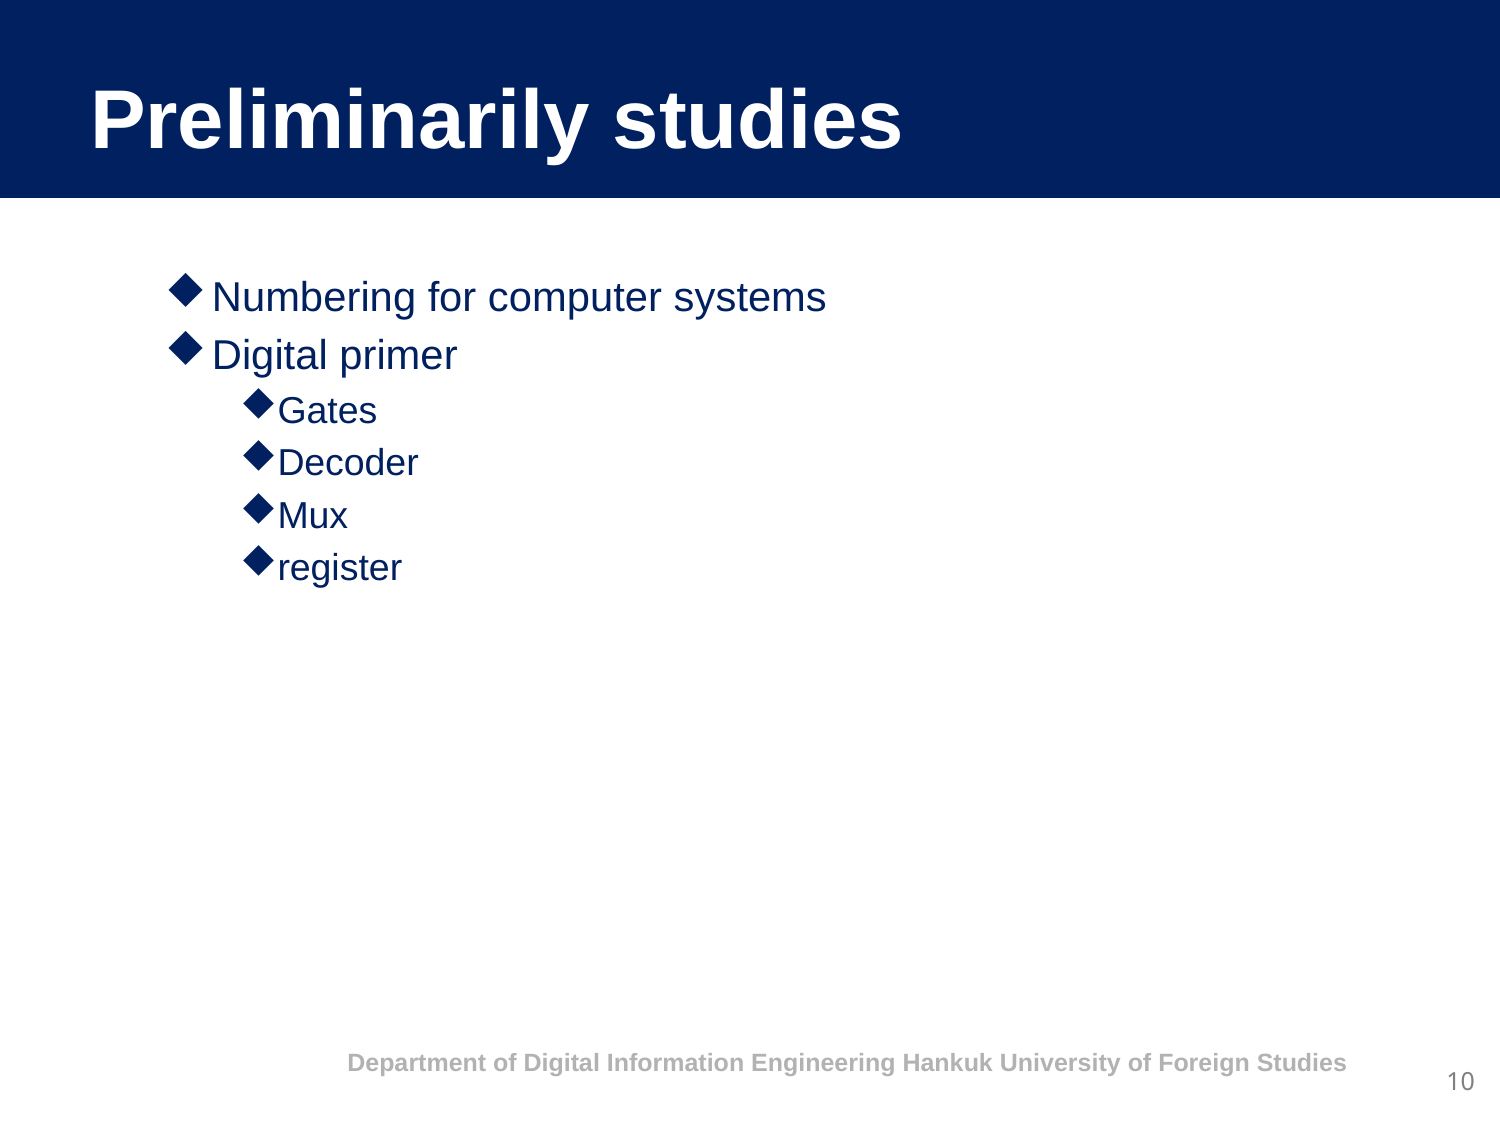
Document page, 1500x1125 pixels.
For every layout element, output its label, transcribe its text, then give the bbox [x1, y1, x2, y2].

footer Department of Digital Information Engineering Hankuk University of Foreign Studies [150, 1035, 1365, 1088]
slide_number 10 [1139, 1057, 1490, 1118]
list Numbering for computer systems Digital primer Gates Decoder Mux register [75, 262, 1425, 1005]
title Preliminarily studies [75, 45, 1425, 185]
